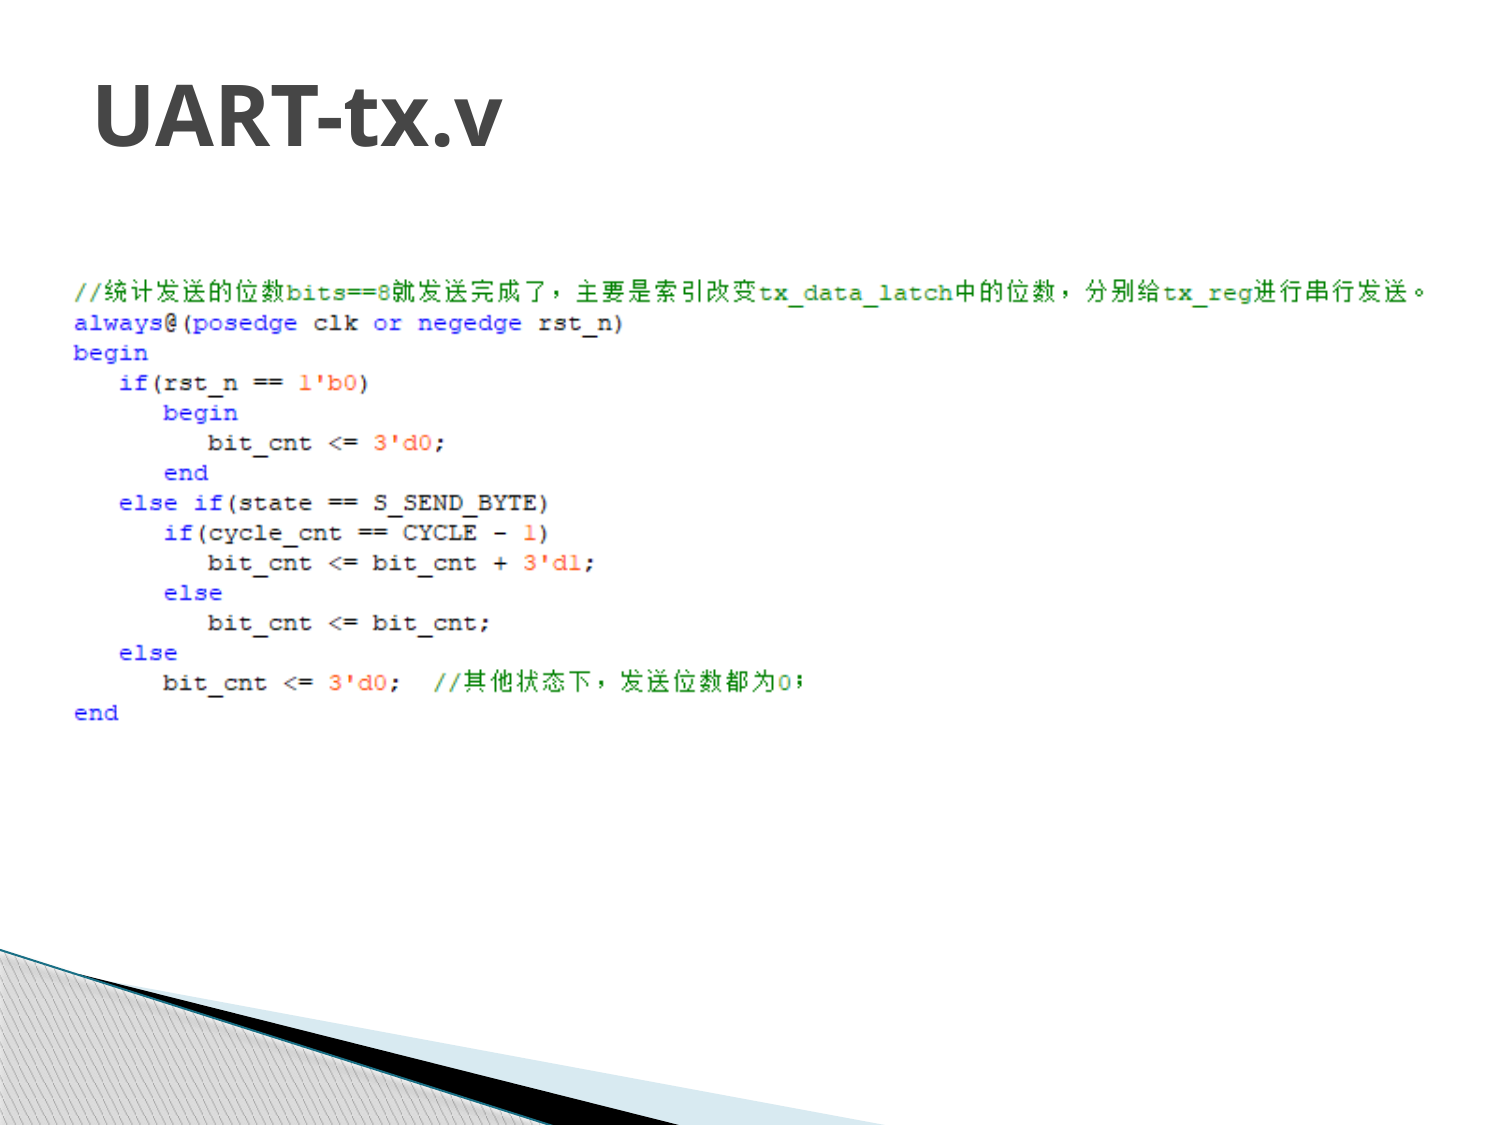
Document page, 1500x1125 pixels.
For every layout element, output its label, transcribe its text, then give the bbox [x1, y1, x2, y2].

text_box UART-tx.v [76, 30, 1371, 194]
picture [72, 278, 1428, 729]
